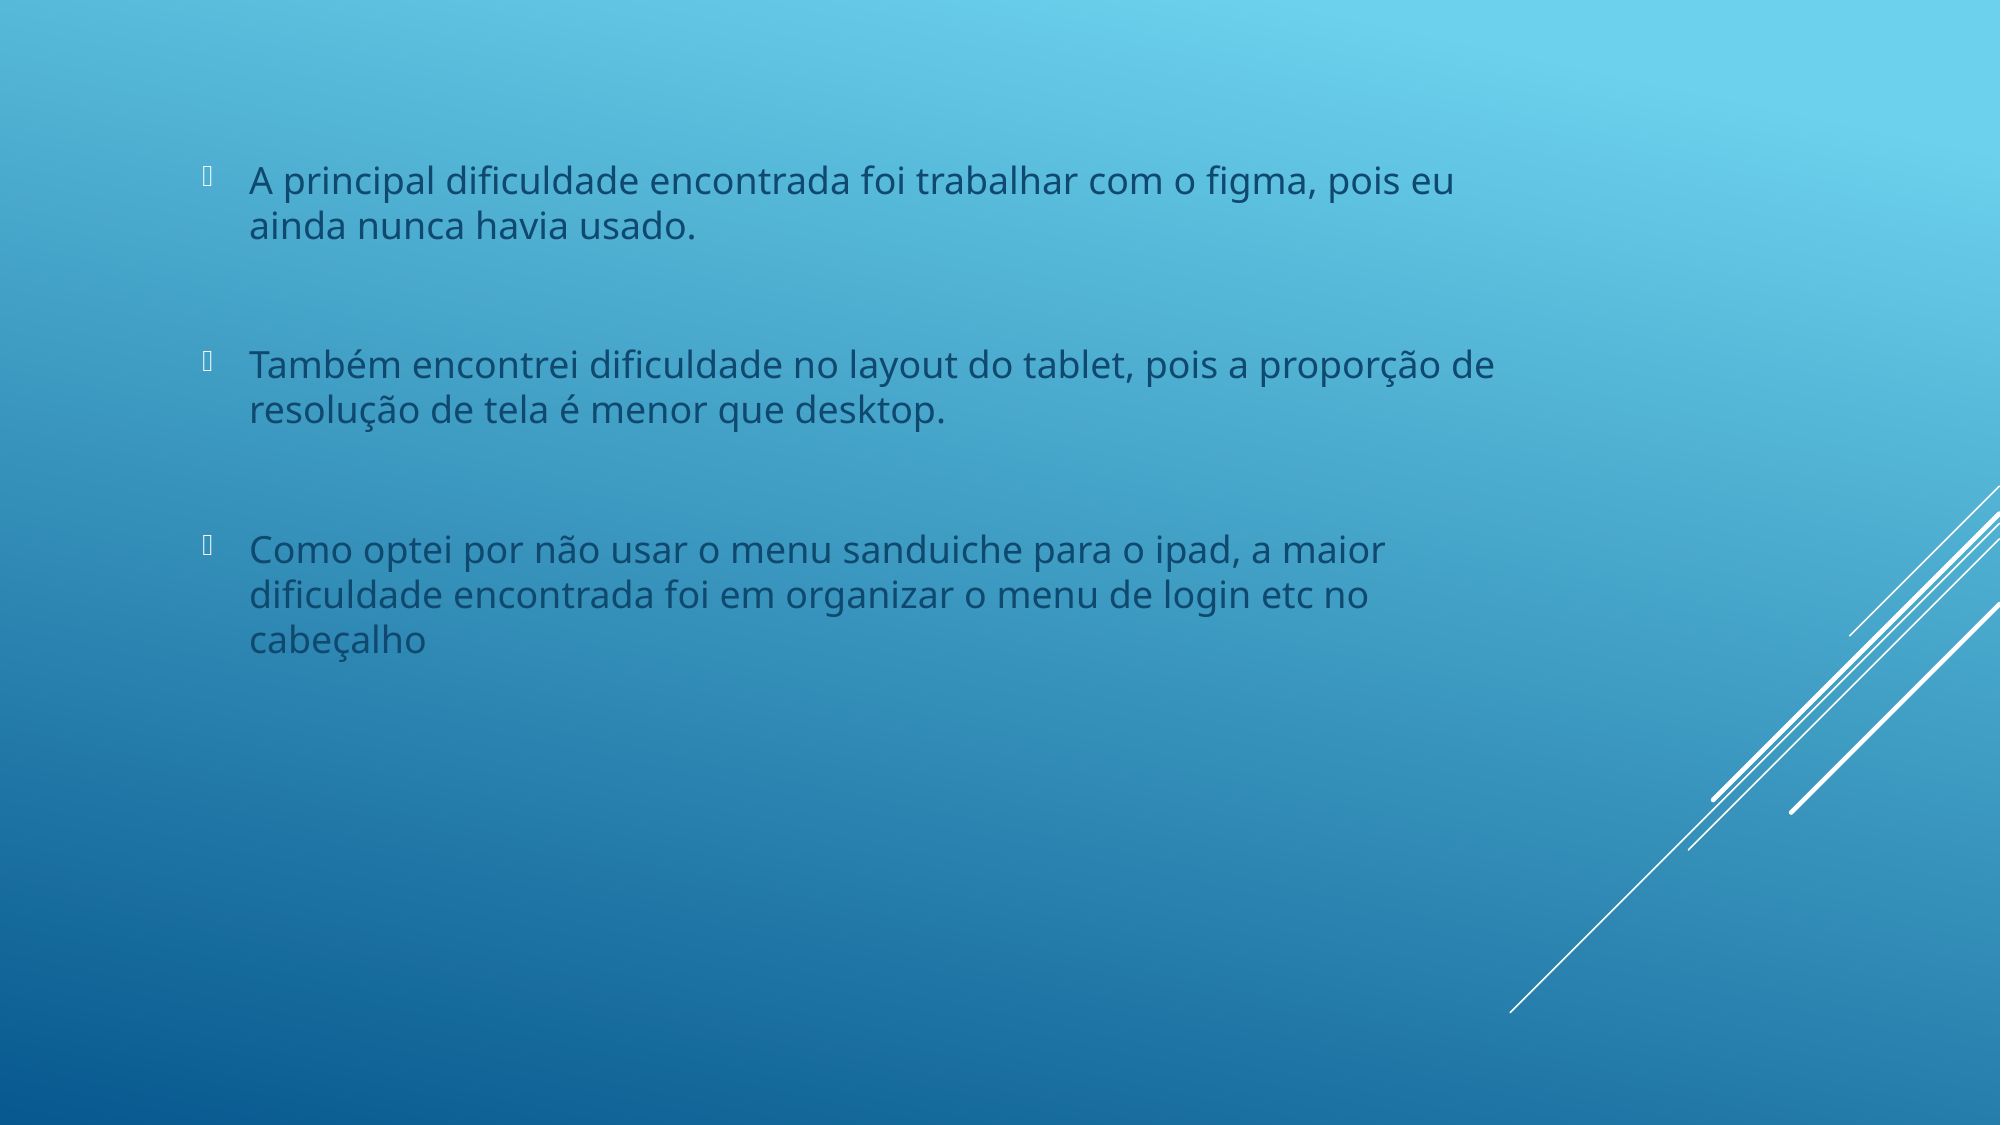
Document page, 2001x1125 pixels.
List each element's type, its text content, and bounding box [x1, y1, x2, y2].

list A principal dificuldade encontrada foi trabalhar com o figma, pois eu ainda nunca havia usado. Também encontrei dificuldade no layout do tablet, pois a proporção de resolução de tela é menor que desktop. Como optei por não usar o menu sanduiche para o ipad, a maior dificuldade encontrada foi em organizar o menu de login etc no cabeçalho [112, 112, 1513, 706]
